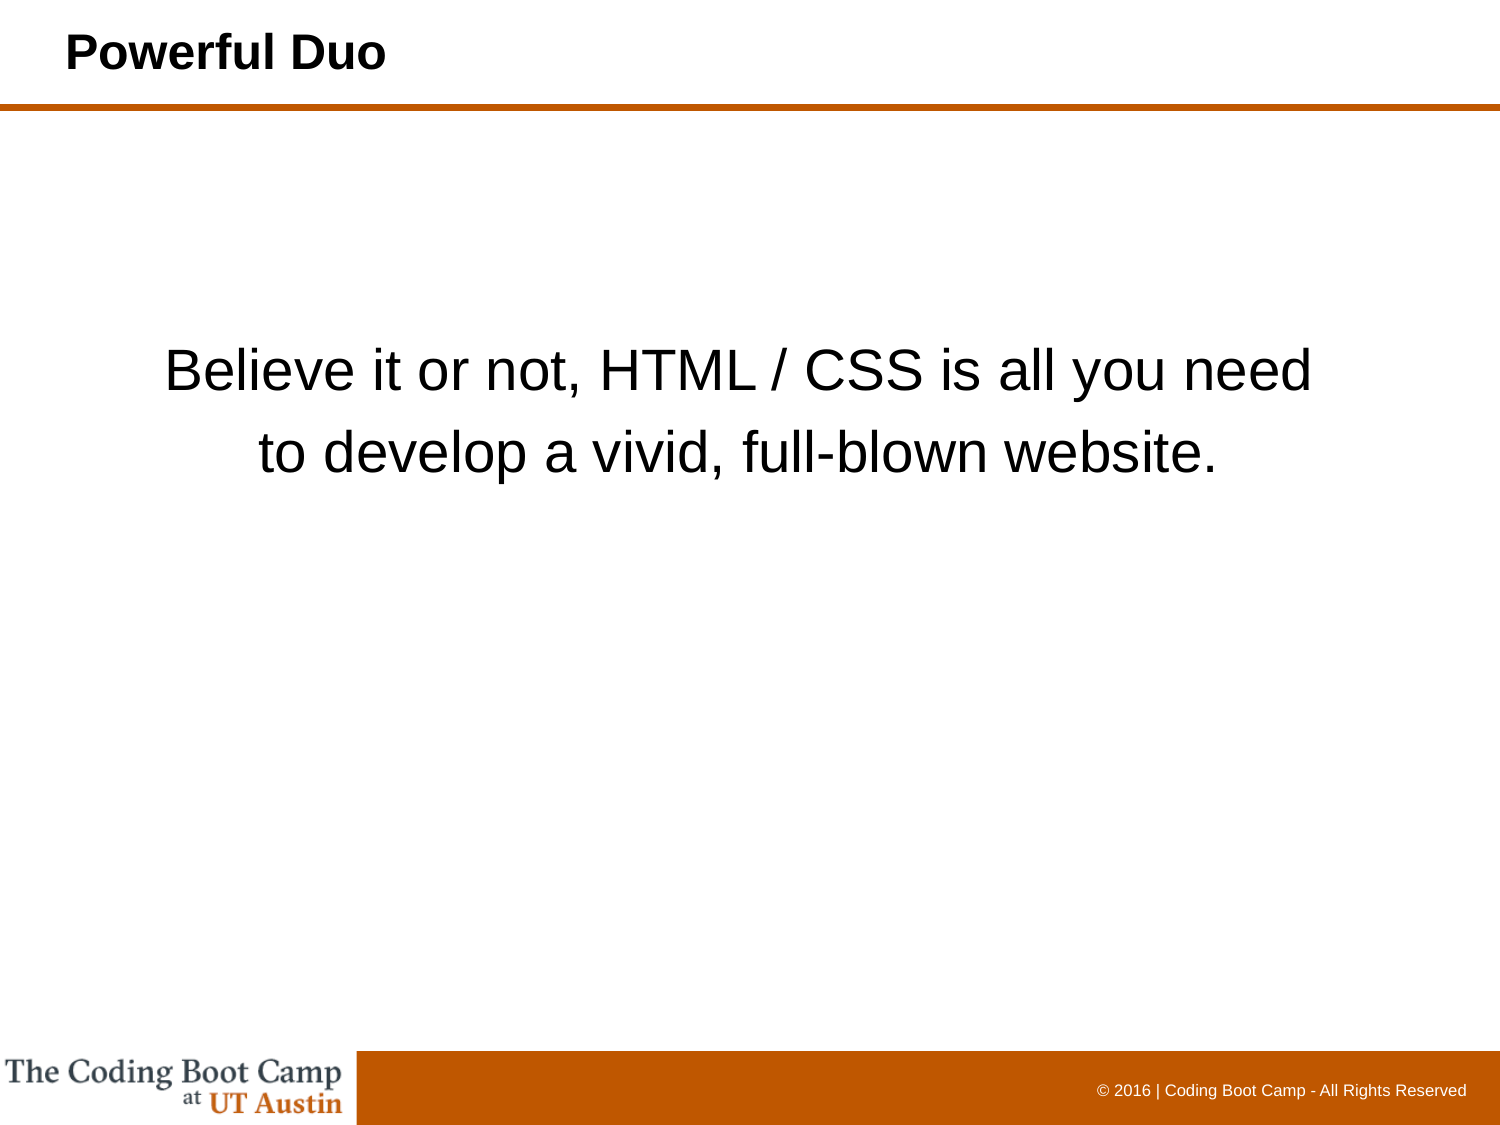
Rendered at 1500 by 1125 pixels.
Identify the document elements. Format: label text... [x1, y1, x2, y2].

picture [0, 1050, 357, 1125]
text_box Believe it or not, HTML / CSS is all you need to develop a vivid, full-blown website. [72, 324, 1423, 838]
title Powerful Duo [50, 0, 948, 108]
